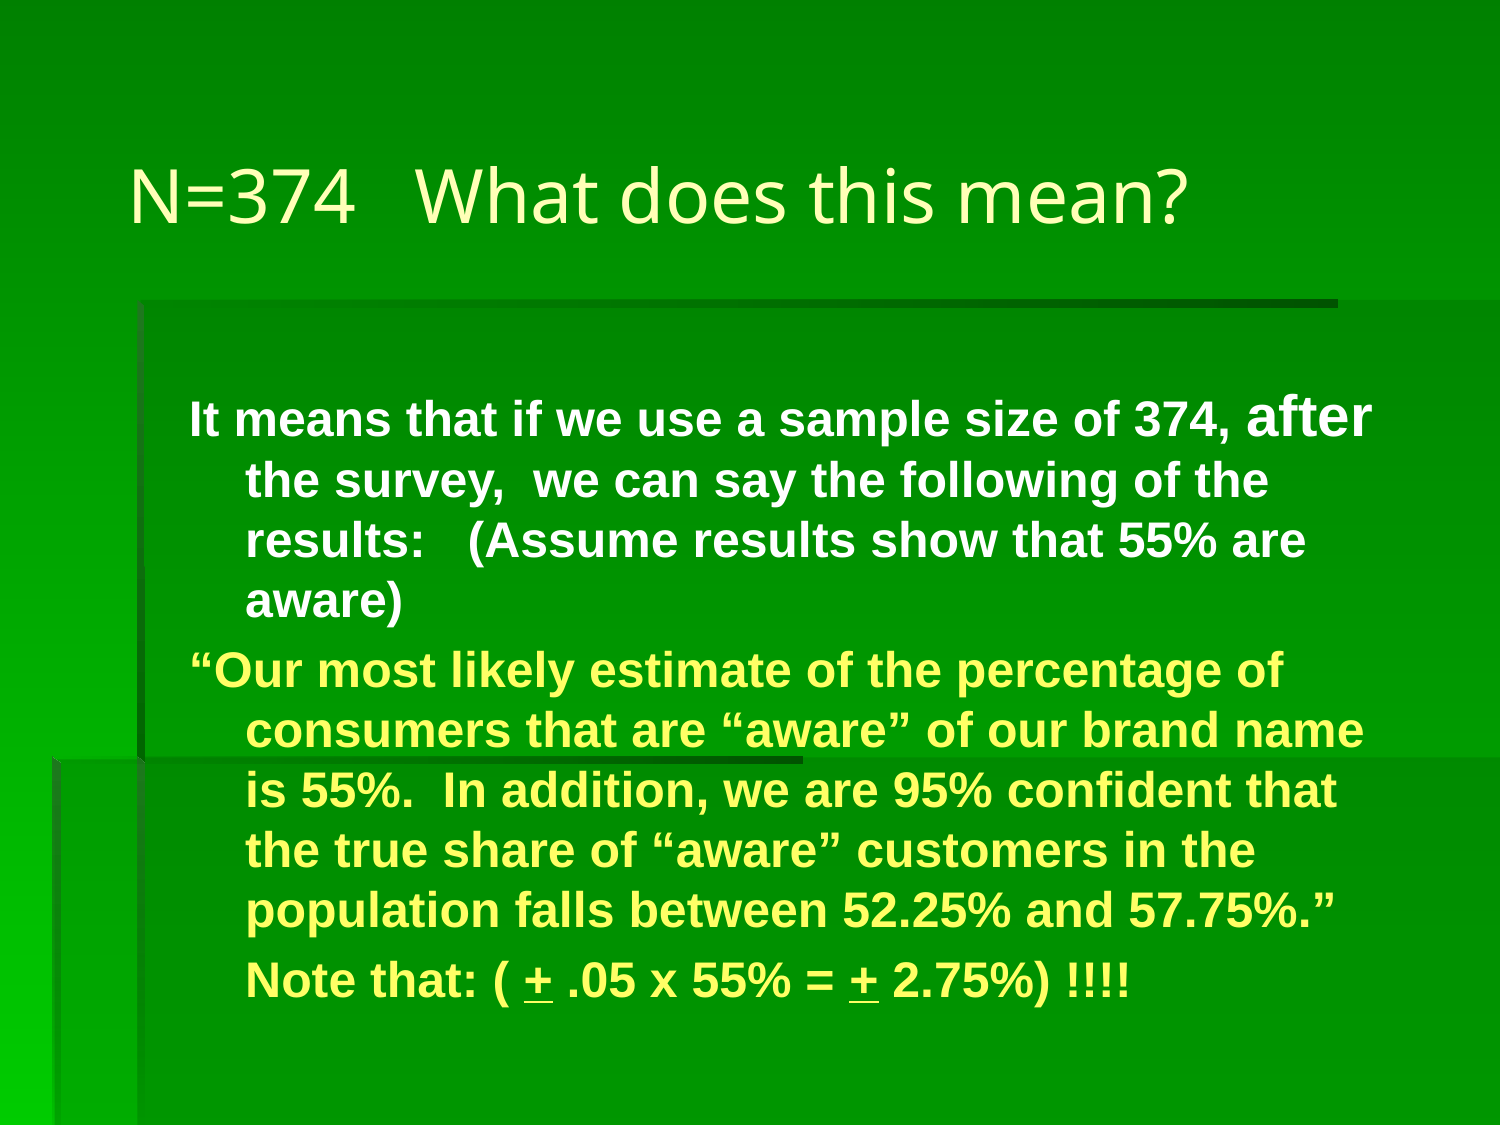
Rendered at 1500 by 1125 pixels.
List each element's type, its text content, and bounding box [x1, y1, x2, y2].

title N=374 What does this mean? [112, 99, 1388, 288]
list It means that if we use a sample size of 374, after the survey, we can say the following of the results: (Assume results show that 55% are aware) “Our most likely estimate of the percentage of consumers that are “aware” of our brand name is 55%. In addition, we are 95% confident that the true share of “aware” customers in the population falls between 52.25% and 57.75%.” Note that: ( + .05 x 55% = + 2.75%) !!!! [173, 370, 1415, 996]
